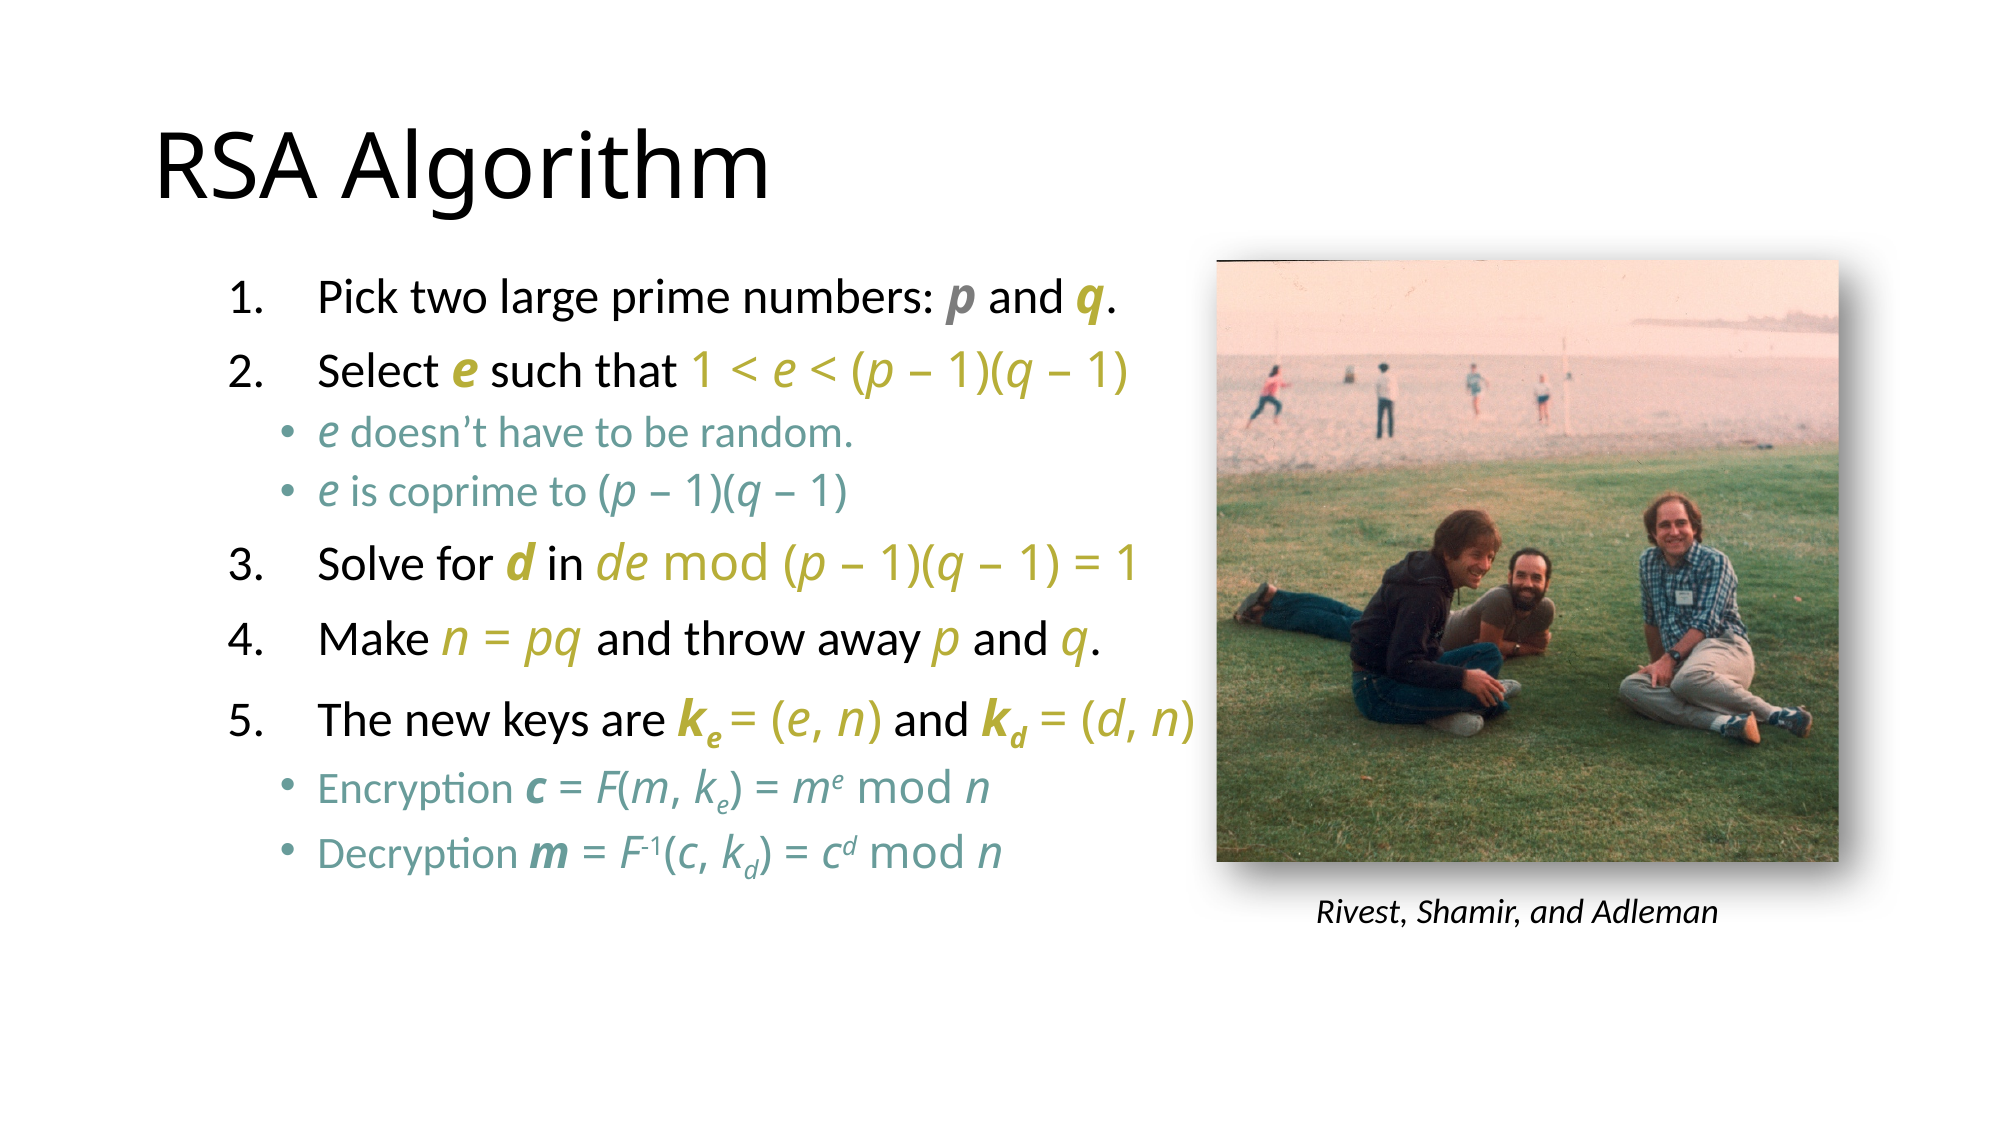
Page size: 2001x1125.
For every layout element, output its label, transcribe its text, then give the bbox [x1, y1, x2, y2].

text_box Rivest, Shamir, and Adleman [1301, 880, 1735, 938]
picture [1216, 259, 1839, 862]
list Pick two large prime numbers: p and q. Select e such that 1 < e < (p – 1)(q – 1) e doesn’t have to be random. e is coprime to (p – 1)(q – 1) Solve for d in de mod (p – 1)(q – 1) = 1 Make n = pq and throw away p and q. The new keys are ke = (e, n) and kd = (d, n) Encryption c = F(m, ke) = me mod n Decryption m = F-1(c, kd) = cd mod n [189, 262, 1301, 916]
title RSA Algorithm [137, 59, 1863, 278]
